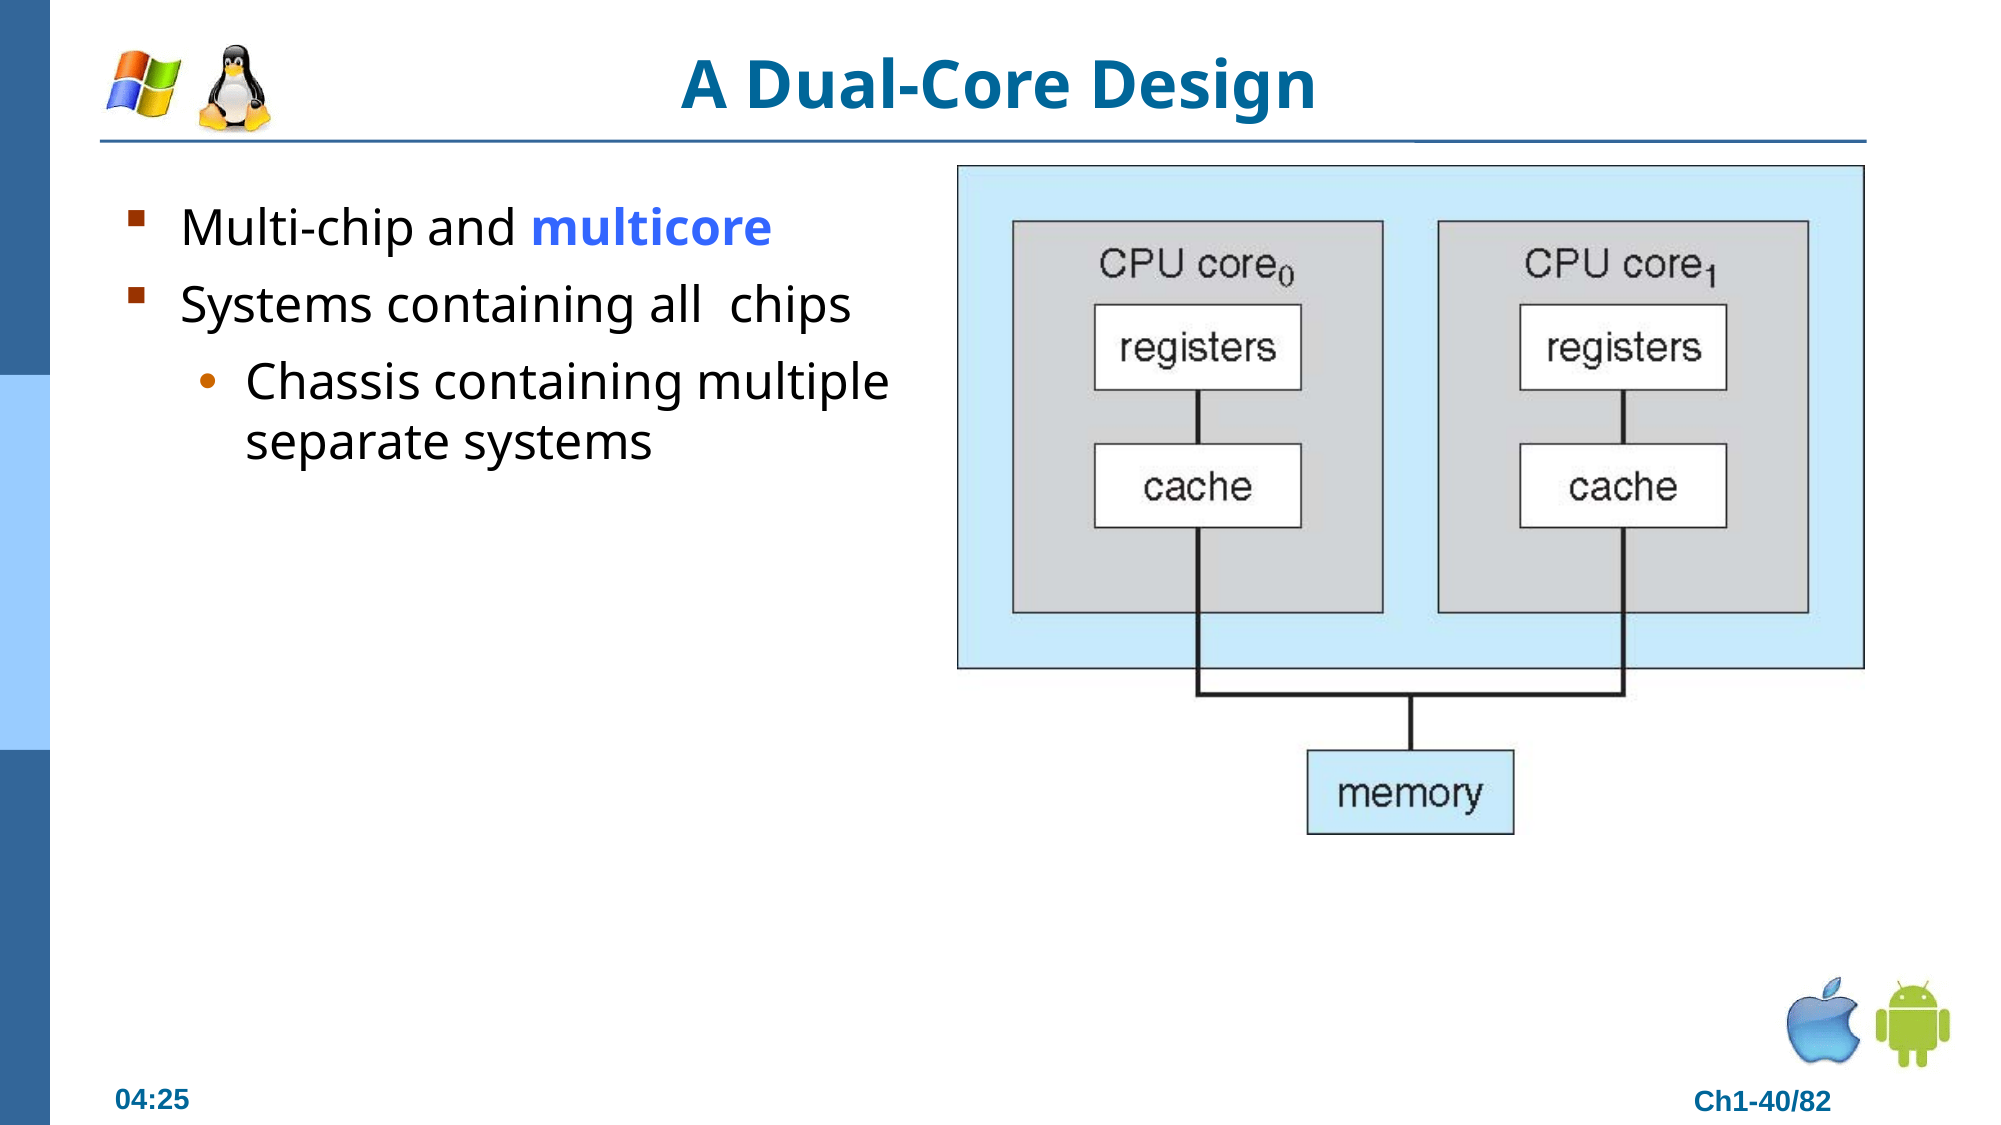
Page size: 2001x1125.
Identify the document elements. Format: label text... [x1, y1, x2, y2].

list Multi-chip and multicore Systems containing all chips Chassis containing multiple separate systems [109, 187, 947, 628]
title A Dual-Core Design [324, 35, 1675, 130]
picture [957, 165, 1865, 835]
picture [1774, 973, 1959, 1074]
picture [99, 36, 285, 137]
